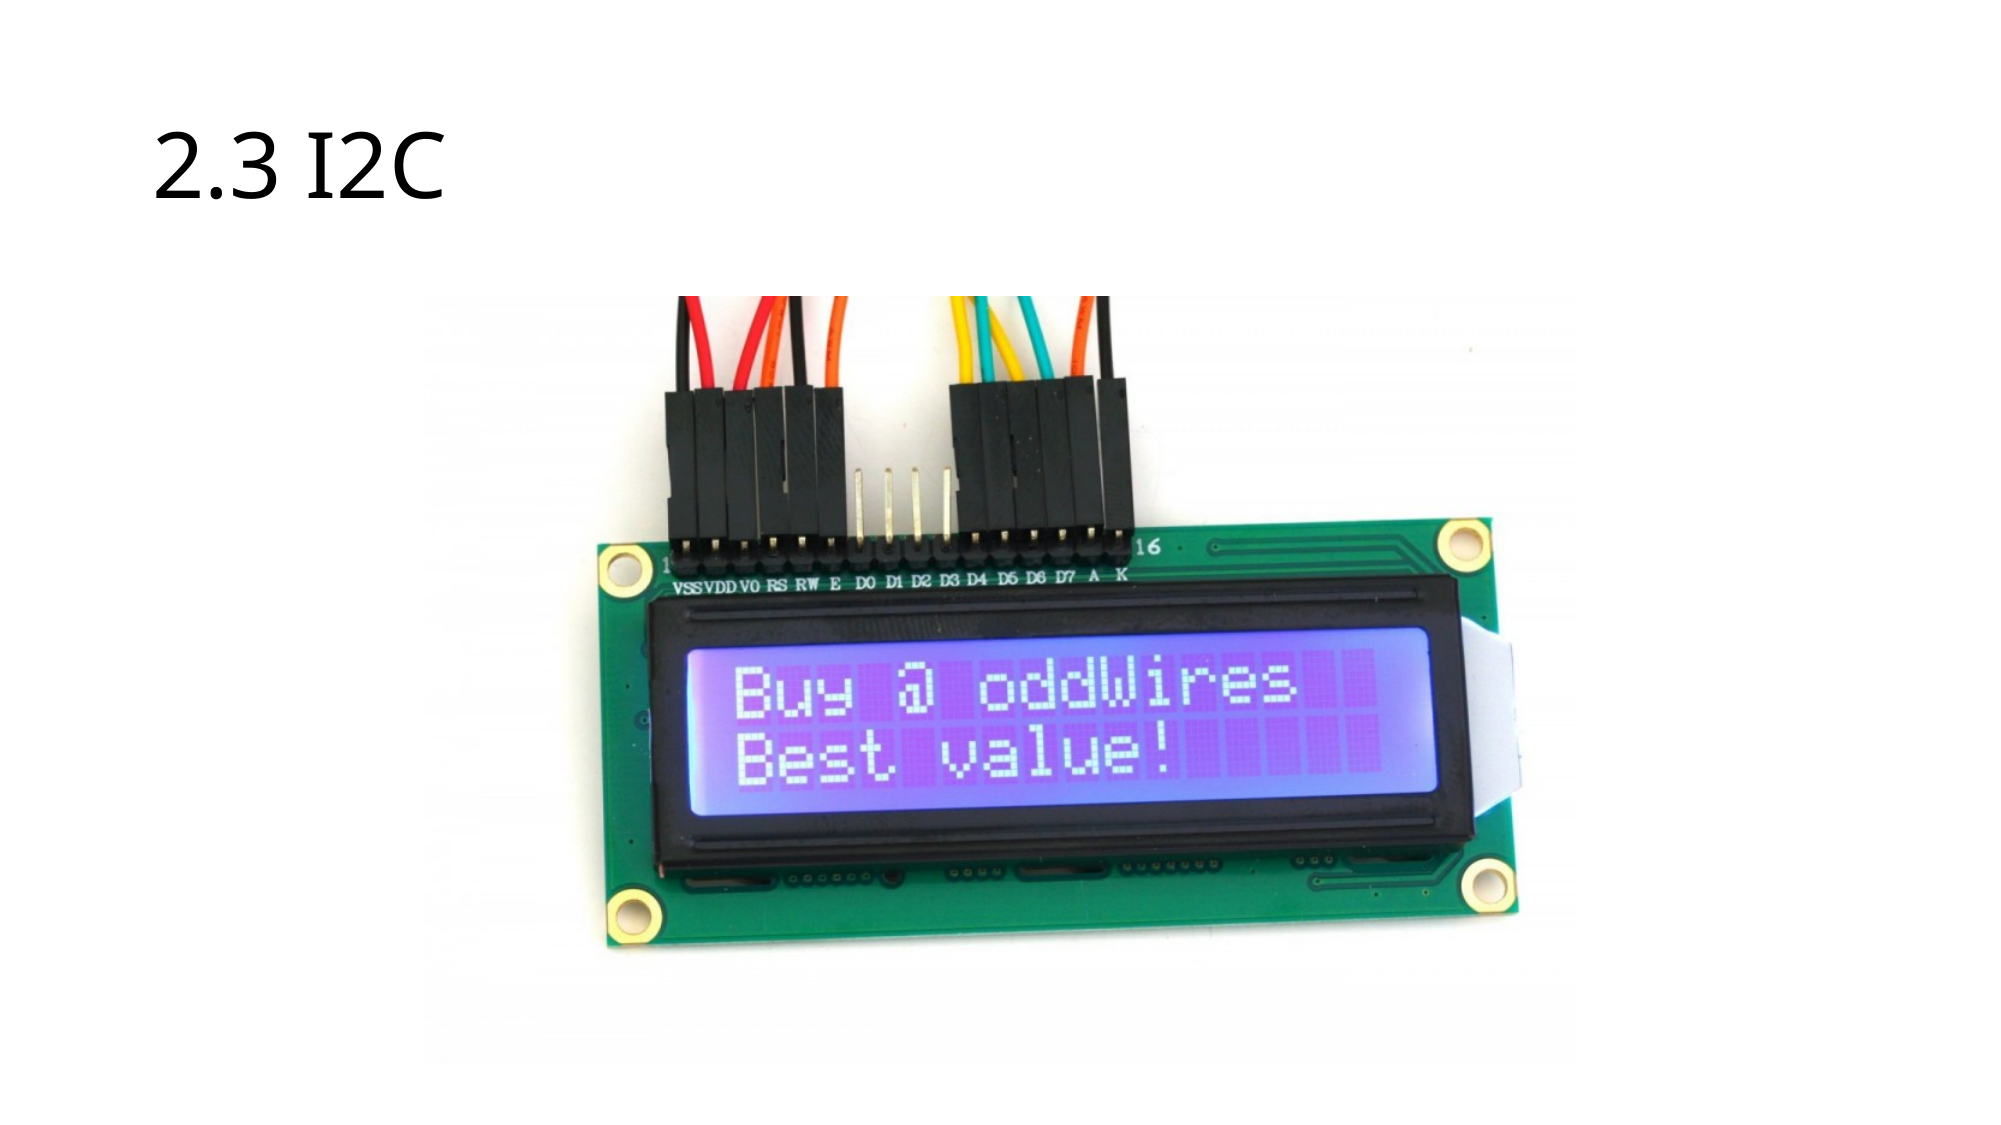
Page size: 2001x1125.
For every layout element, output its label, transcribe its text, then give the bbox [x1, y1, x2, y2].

title 2.3 I2C [137, 59, 1863, 278]
picture [423, 296, 1577, 1066]
